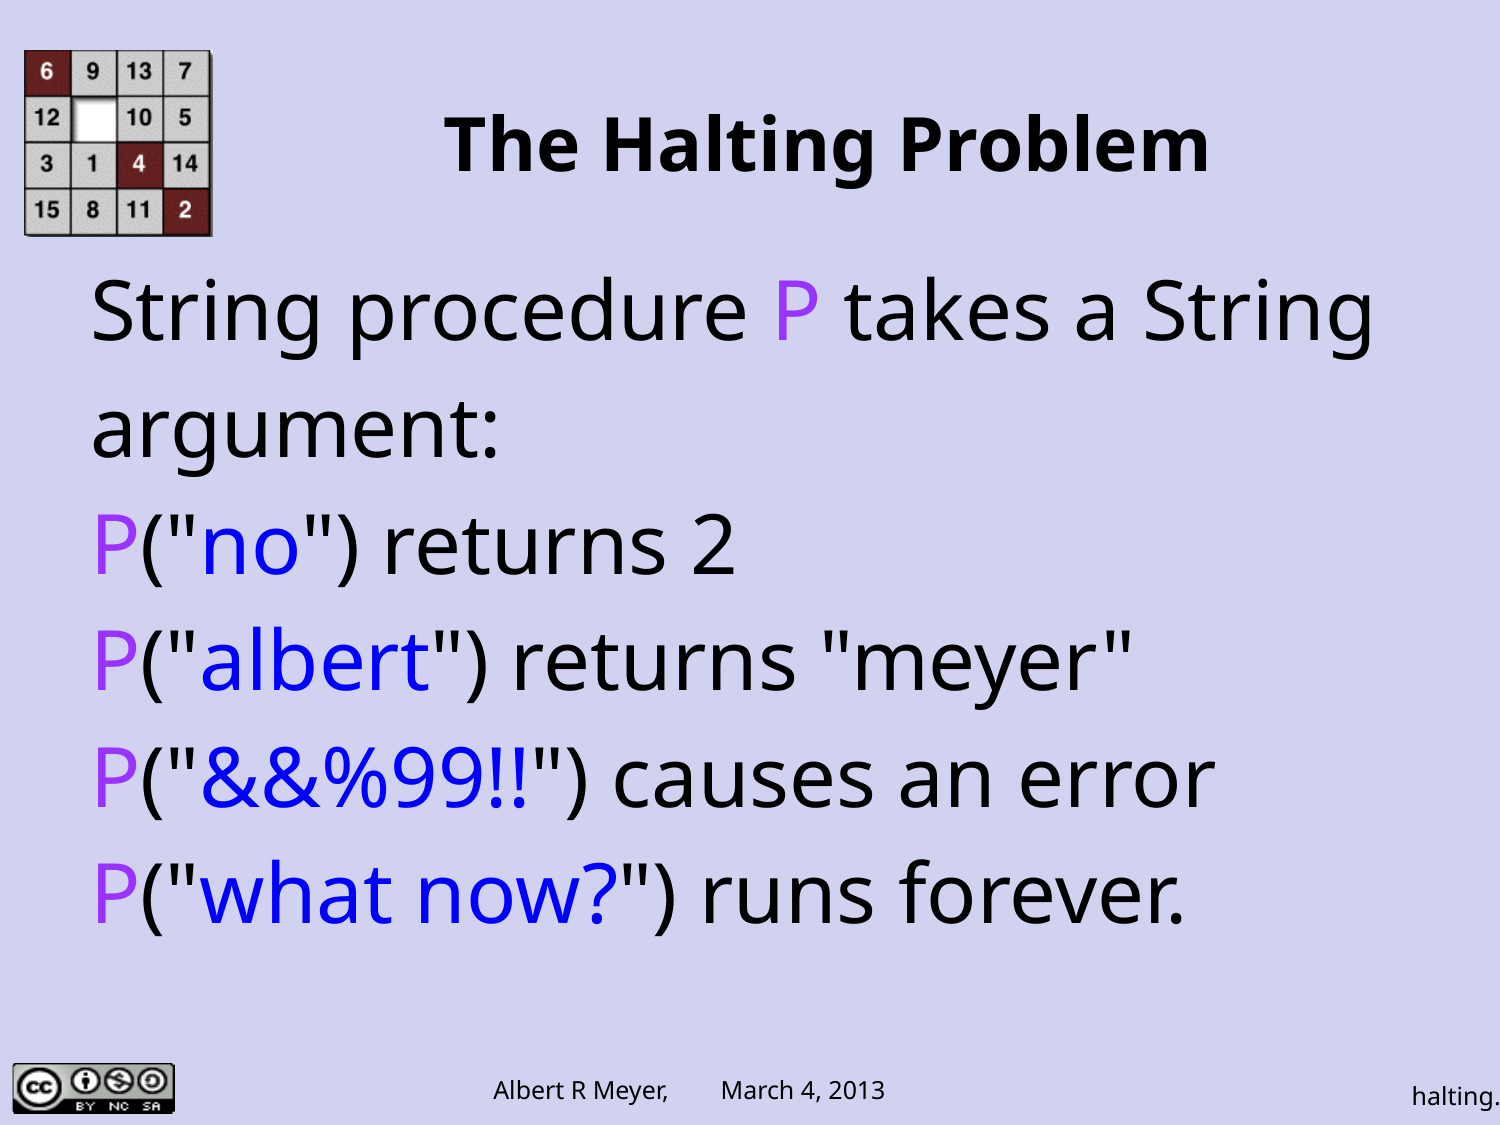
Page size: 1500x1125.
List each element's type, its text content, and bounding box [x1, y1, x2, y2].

picture [12, 1063, 175, 1114]
title The Halting Problem [270, 59, 1386, 225]
list String procedure P takes a String argument: P("no") returns 2 P("albert") returns "meyer" P("&&%99!!") causes an error P("what now?") runs forever. [74, 249, 1426, 993]
picture [24, 50, 213, 237]
